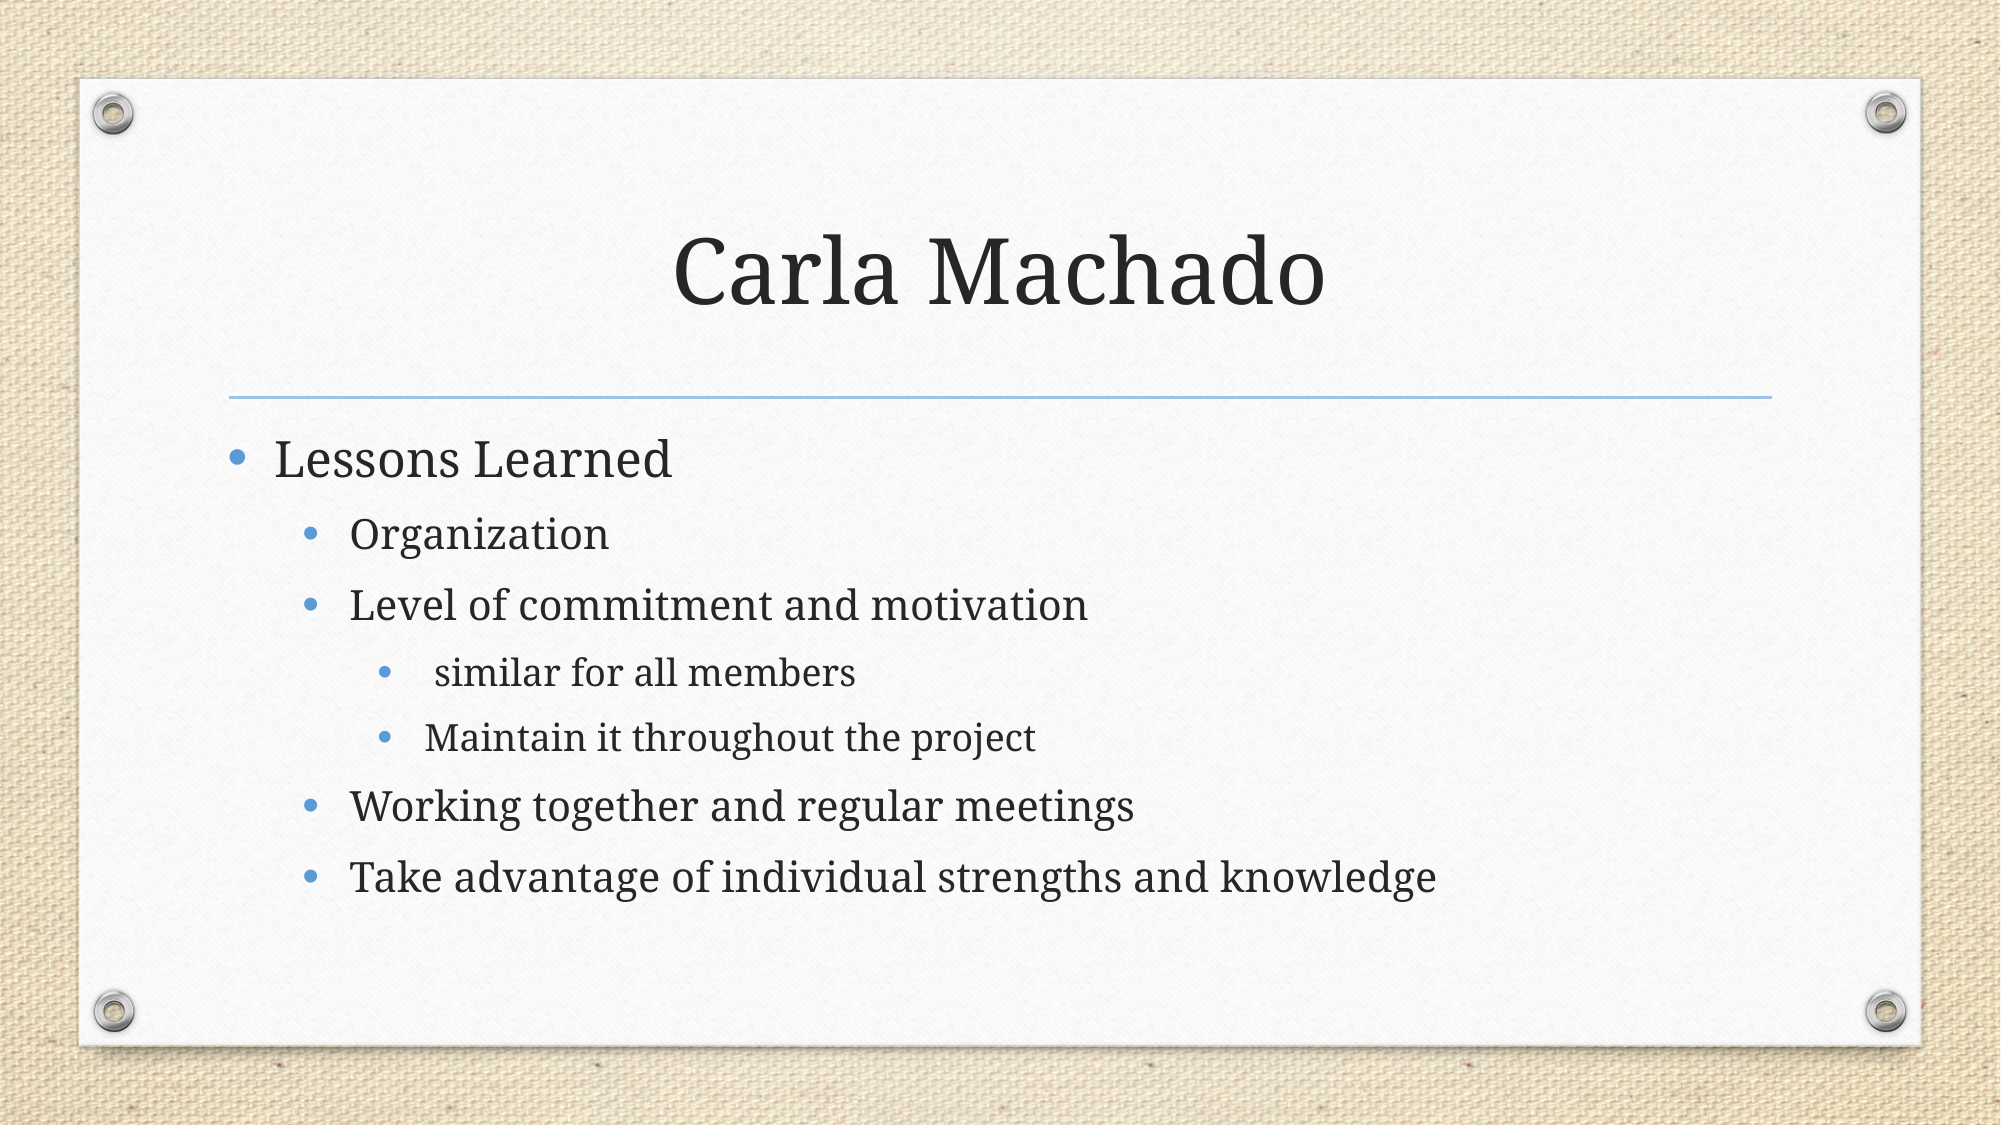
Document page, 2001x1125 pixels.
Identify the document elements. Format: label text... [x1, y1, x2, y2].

list Lessons Learned Organization Level of commitment and motivation similar for all members Maintain it throughout the project Working together and regular meetings Take advantage of individual strengths and knowledge [212, 419, 1788, 964]
picture [0, 0, 2001, 1125]
title Carla Machado [212, 161, 1788, 375]
